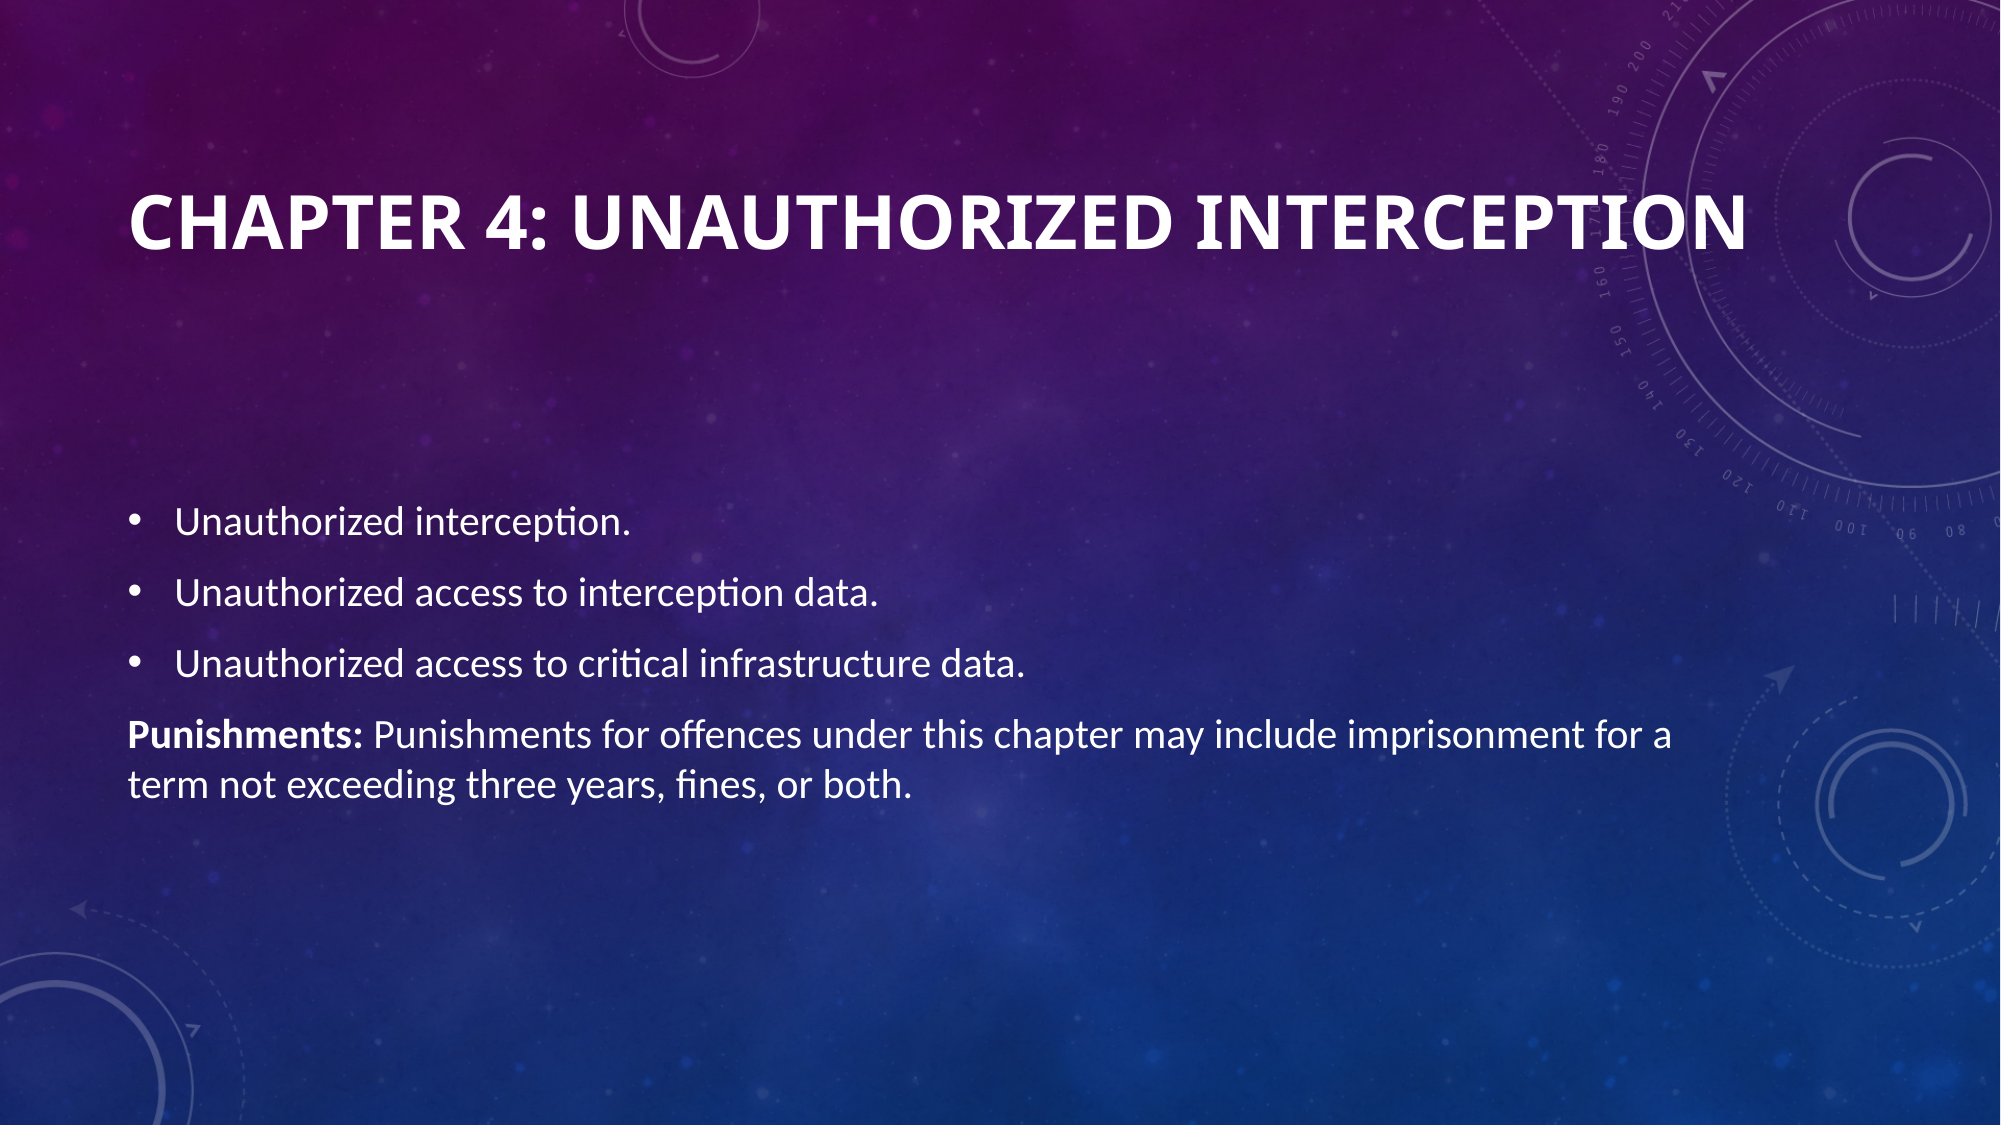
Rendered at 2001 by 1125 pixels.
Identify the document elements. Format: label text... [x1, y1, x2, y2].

list Unauthorized interception. Unauthorized access to interception data. Unauthorized access to critical infrastructure data. Punishments: Punishments for offences under this chapter may include imprisonment for a term not exceeding three years, fines, or both. [112, 351, 1775, 950]
picture [0, 0, 2001, 1125]
title Chapter 4: Unauthorized Interception [112, 99, 1775, 339]
